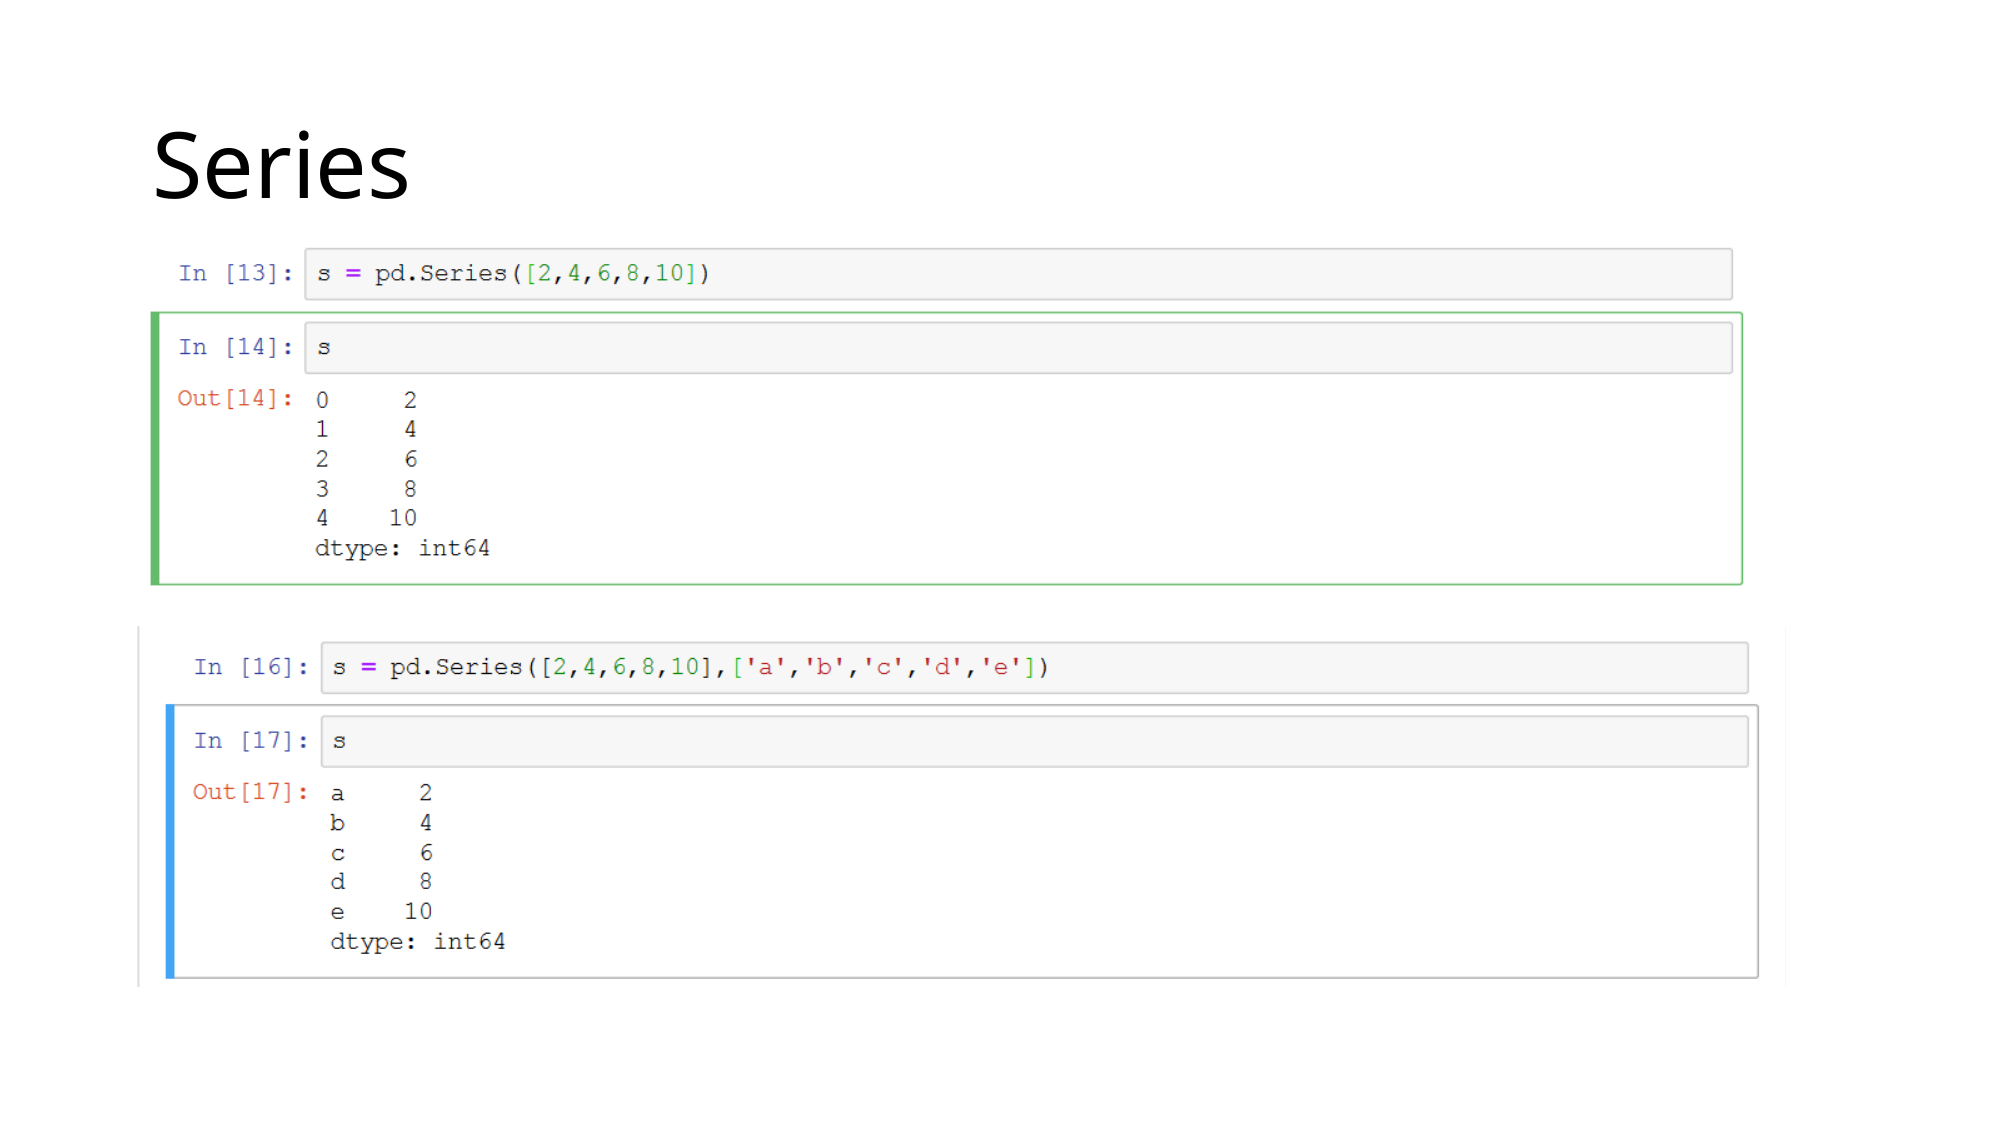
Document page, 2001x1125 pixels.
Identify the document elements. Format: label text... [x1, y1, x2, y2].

picture [137, 626, 1786, 987]
text_box Series [137, 59, 1863, 278]
picture [137, 245, 1769, 591]
